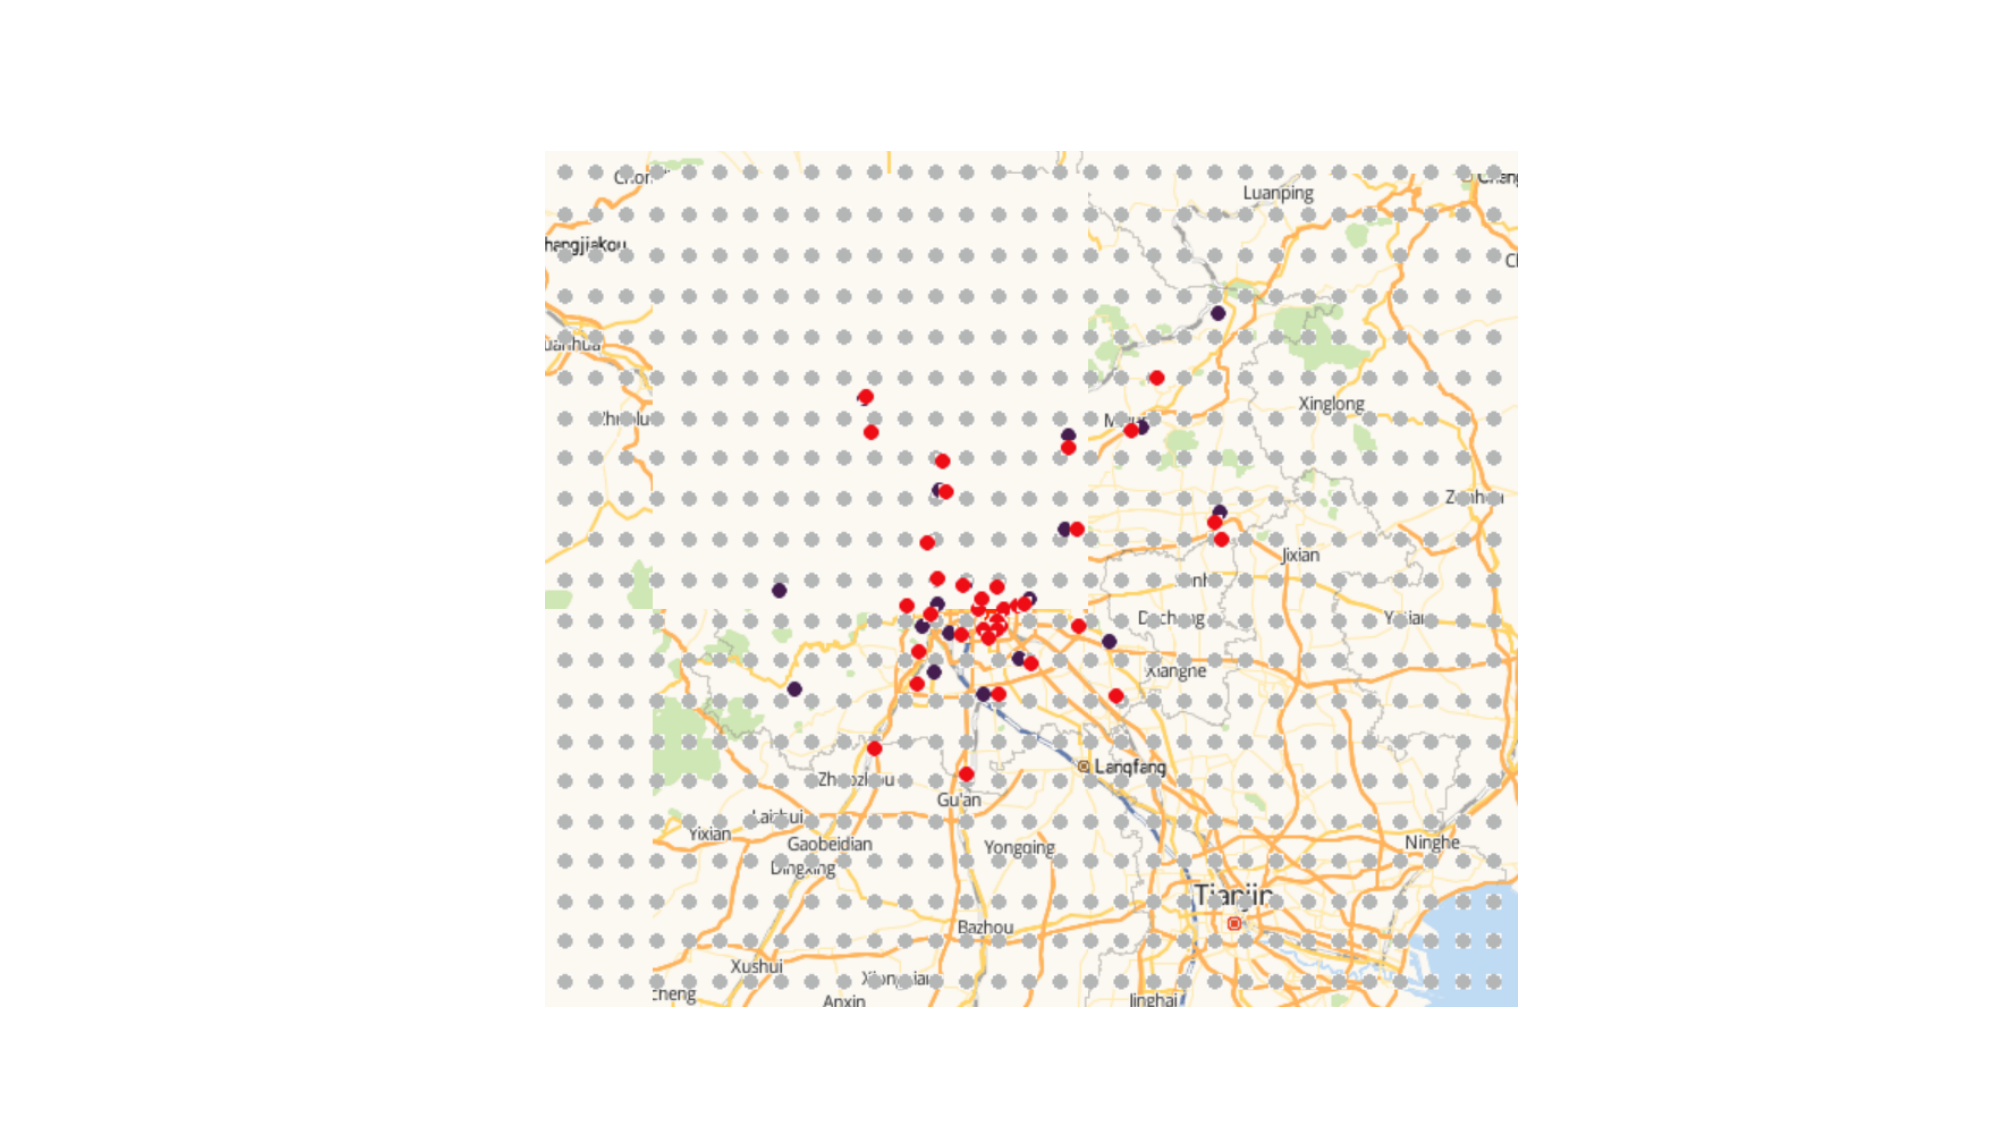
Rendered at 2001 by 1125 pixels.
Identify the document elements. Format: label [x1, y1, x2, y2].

picture [545, 151, 1518, 1007]
